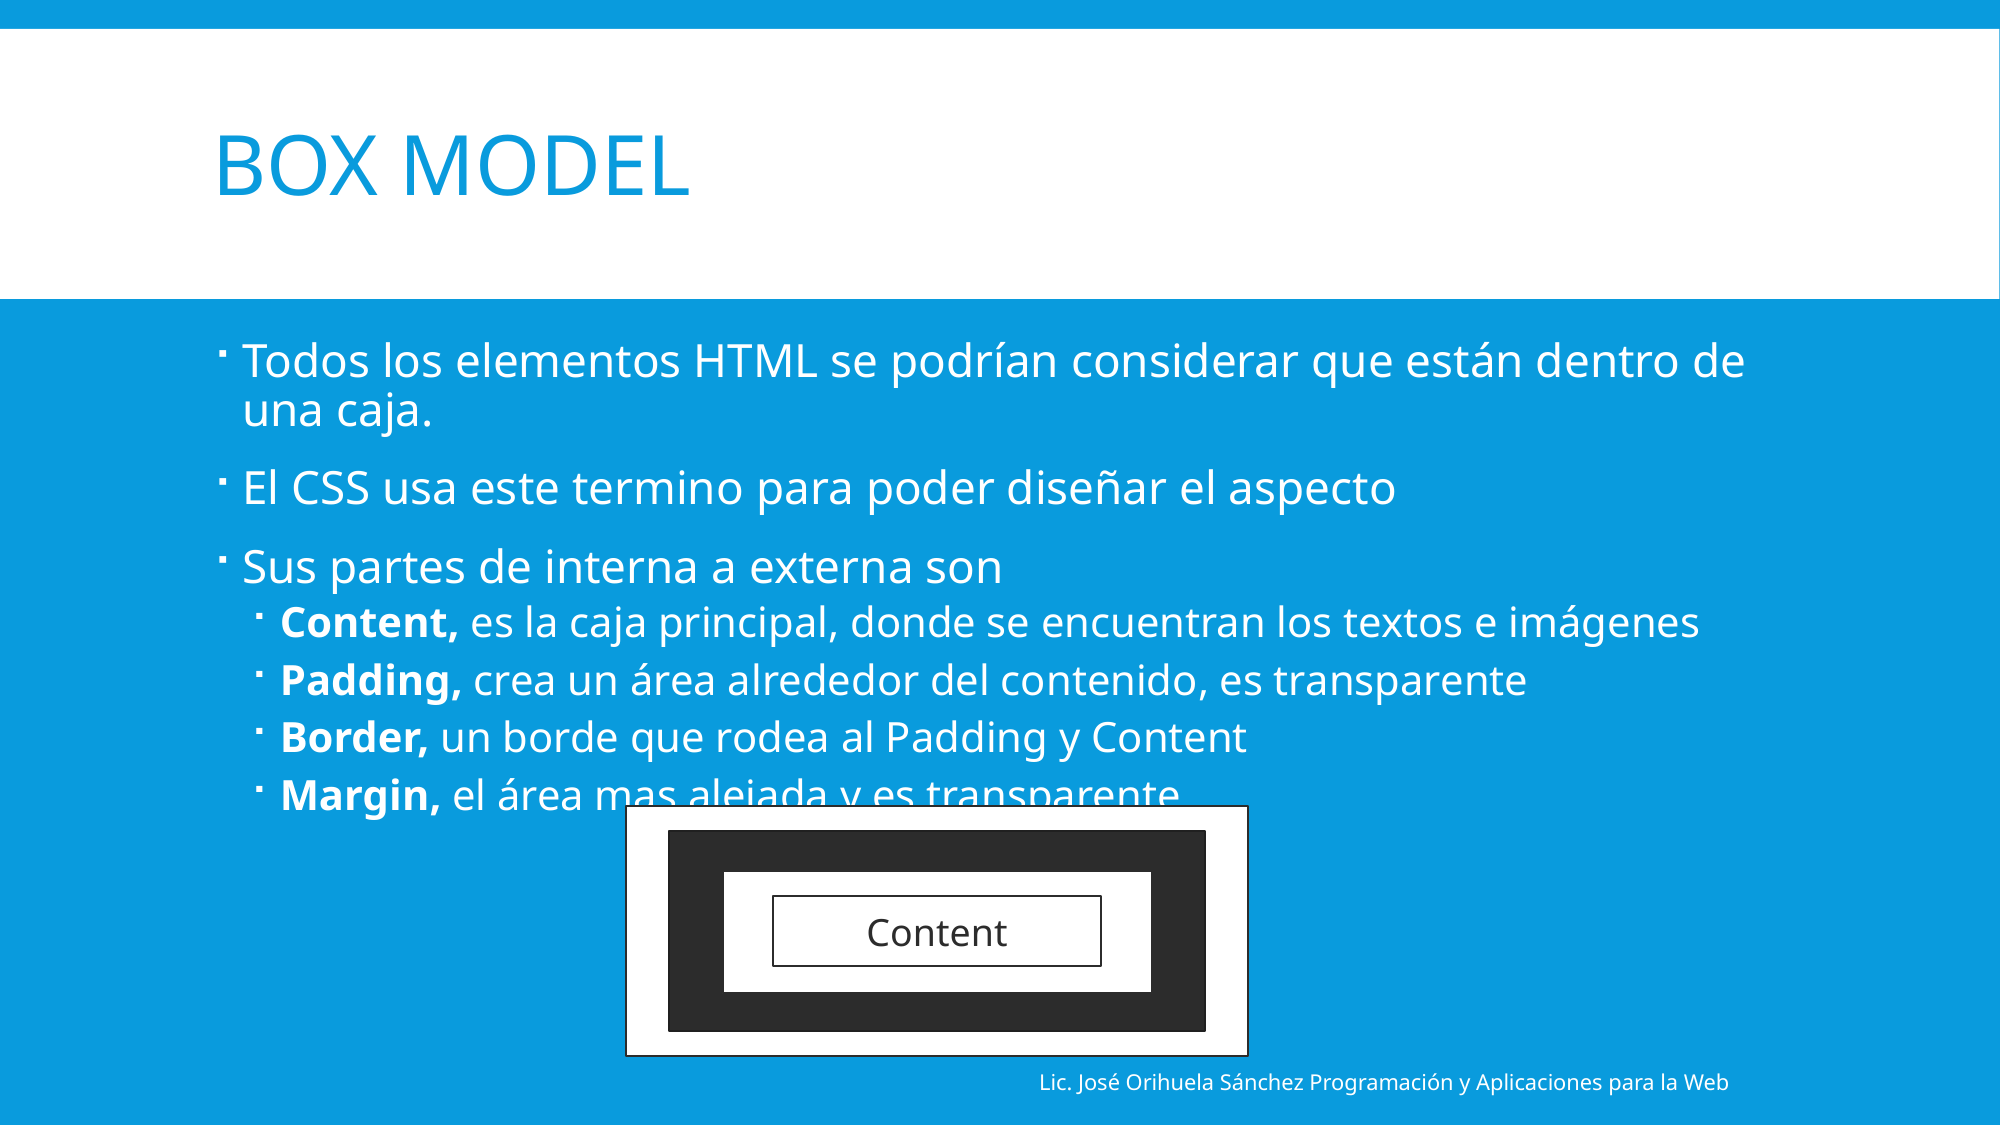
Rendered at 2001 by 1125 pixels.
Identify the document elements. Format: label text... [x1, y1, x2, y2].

text_box [722, 870, 1153, 994]
footer Lic. José Orihuela Sánchez Programación y Aplicaciones para la Web [918, 1053, 1746, 1114]
text_box [668, 830, 1206, 1032]
title Box model [197, 46, 1803, 295]
text_box [625, 805, 1249, 1057]
list Todos los elementos HTML se podrían considerar que están dentro de una caja. El CSS usa este termino para poder diseñar el aspecto Sus partes de interna a externa son Content, es la caja principal, donde se encuentran los textos e imágenes Padding, crea un área alrededor del contenido, es transparente Border, un borde que rodea al Padding y Content Margin, el área mas alejada y es transparente [197, 329, 1803, 1020]
text_box Content [772, 895, 1102, 967]
